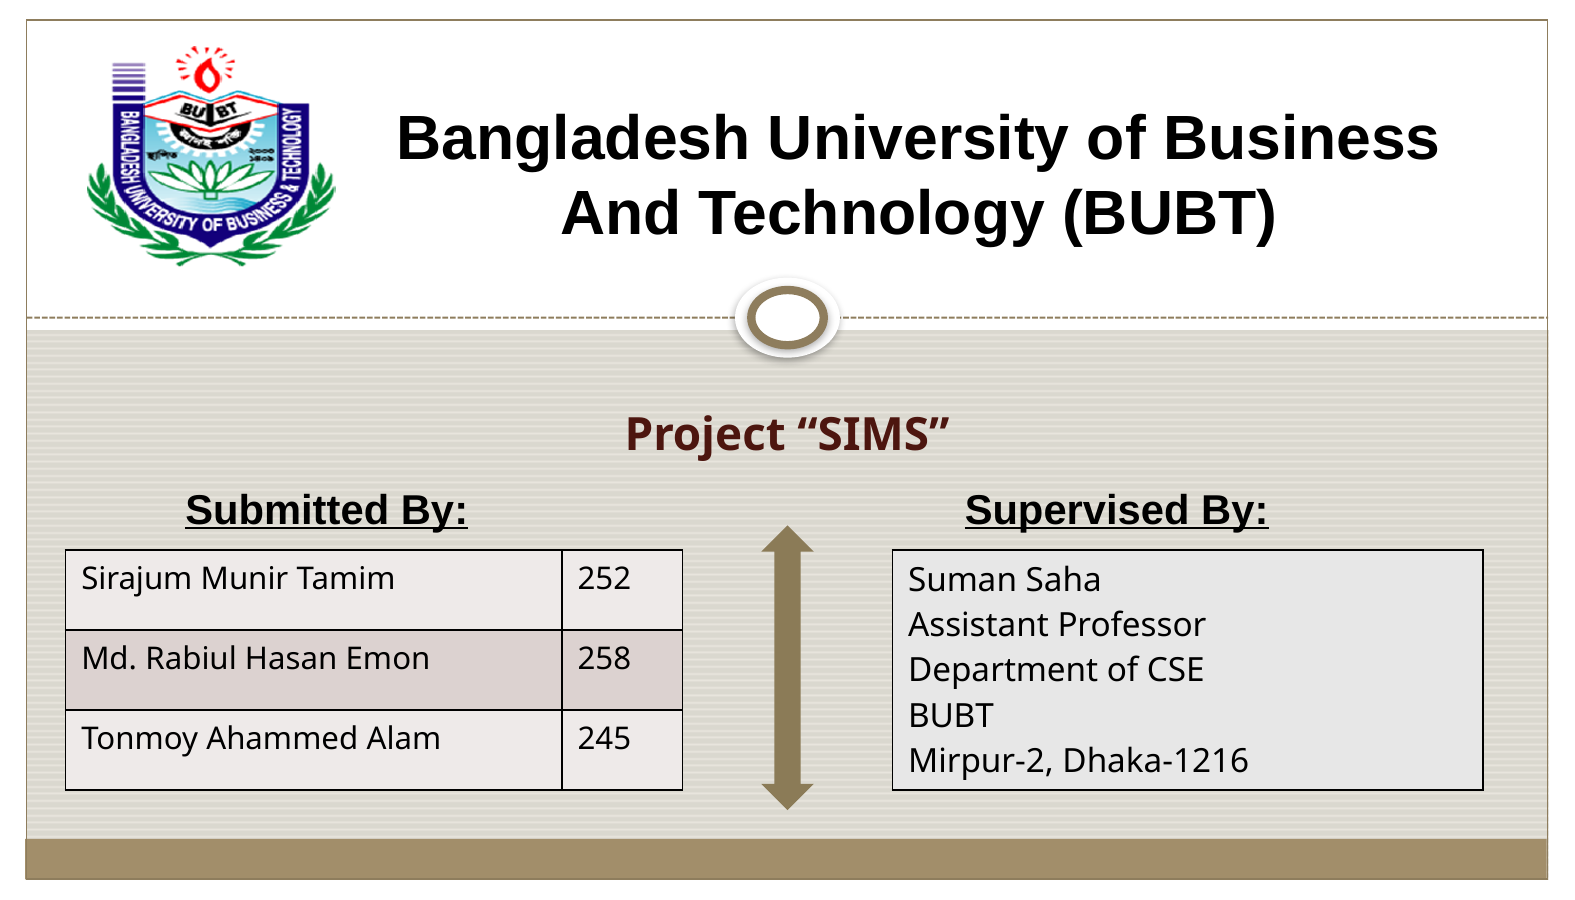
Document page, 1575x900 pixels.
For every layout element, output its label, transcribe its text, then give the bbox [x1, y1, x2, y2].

table_cell Tonmoy Ahammed Alam [66, 711, 561, 789]
text_box [760, 525, 815, 811]
table_header 252 [563, 551, 682, 629]
table_header Sirajum Munir Tamim [66, 551, 561, 629]
text_box Supervised By: [950, 462, 1305, 540]
table_cell Md. Rabiul Hasan Emon [66, 631, 561, 709]
text_box Submitted By: [170, 462, 577, 540]
table_cell 258 [563, 631, 682, 709]
text_box Project “SIMS” [609, 389, 966, 468]
table_header Suman Saha Assistant Professor Department of CSE BUBT Mirpur-2, Dhaka-1216 [893, 551, 1482, 789]
table_cell 245 [563, 711, 682, 789]
text_box Bangladesh University of Business And Technology (BUBT) [342, 89, 1504, 255]
picture [87, 46, 336, 267]
